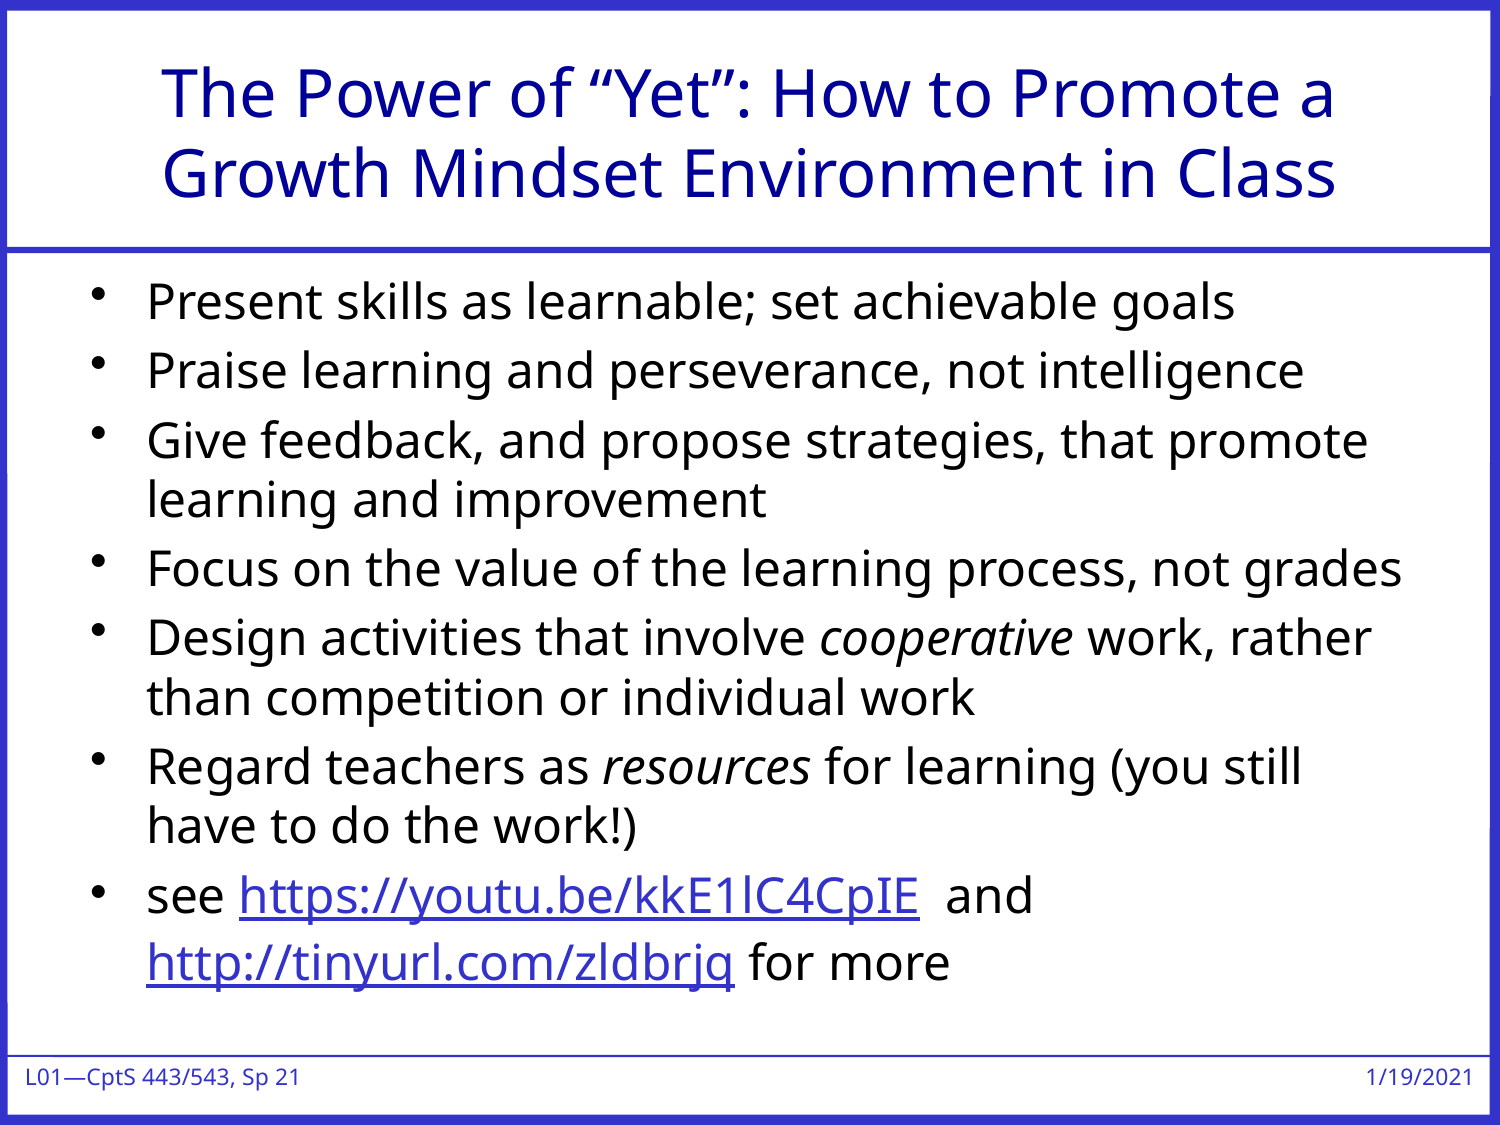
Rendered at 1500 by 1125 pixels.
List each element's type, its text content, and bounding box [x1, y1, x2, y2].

title The Power of “Yet”: How to Promote a Growth Mindset Environment in Class [24, 24, 1476, 238]
list Present skills as learnable; set achievable goals Praise learning and perseverance, not intelligence Give feedback, and propose strategies, that promote learning and improvement Focus on the value of the learning process, not grades Design activities that involve cooperative work, rather than competition or individual work Regard teachers as resources for learning (you still have to do the work!) see https://youtu.be/kkE1lC4CpIE and http://tinyurl.com/zldbrjq for more [74, 262, 1426, 1063]
